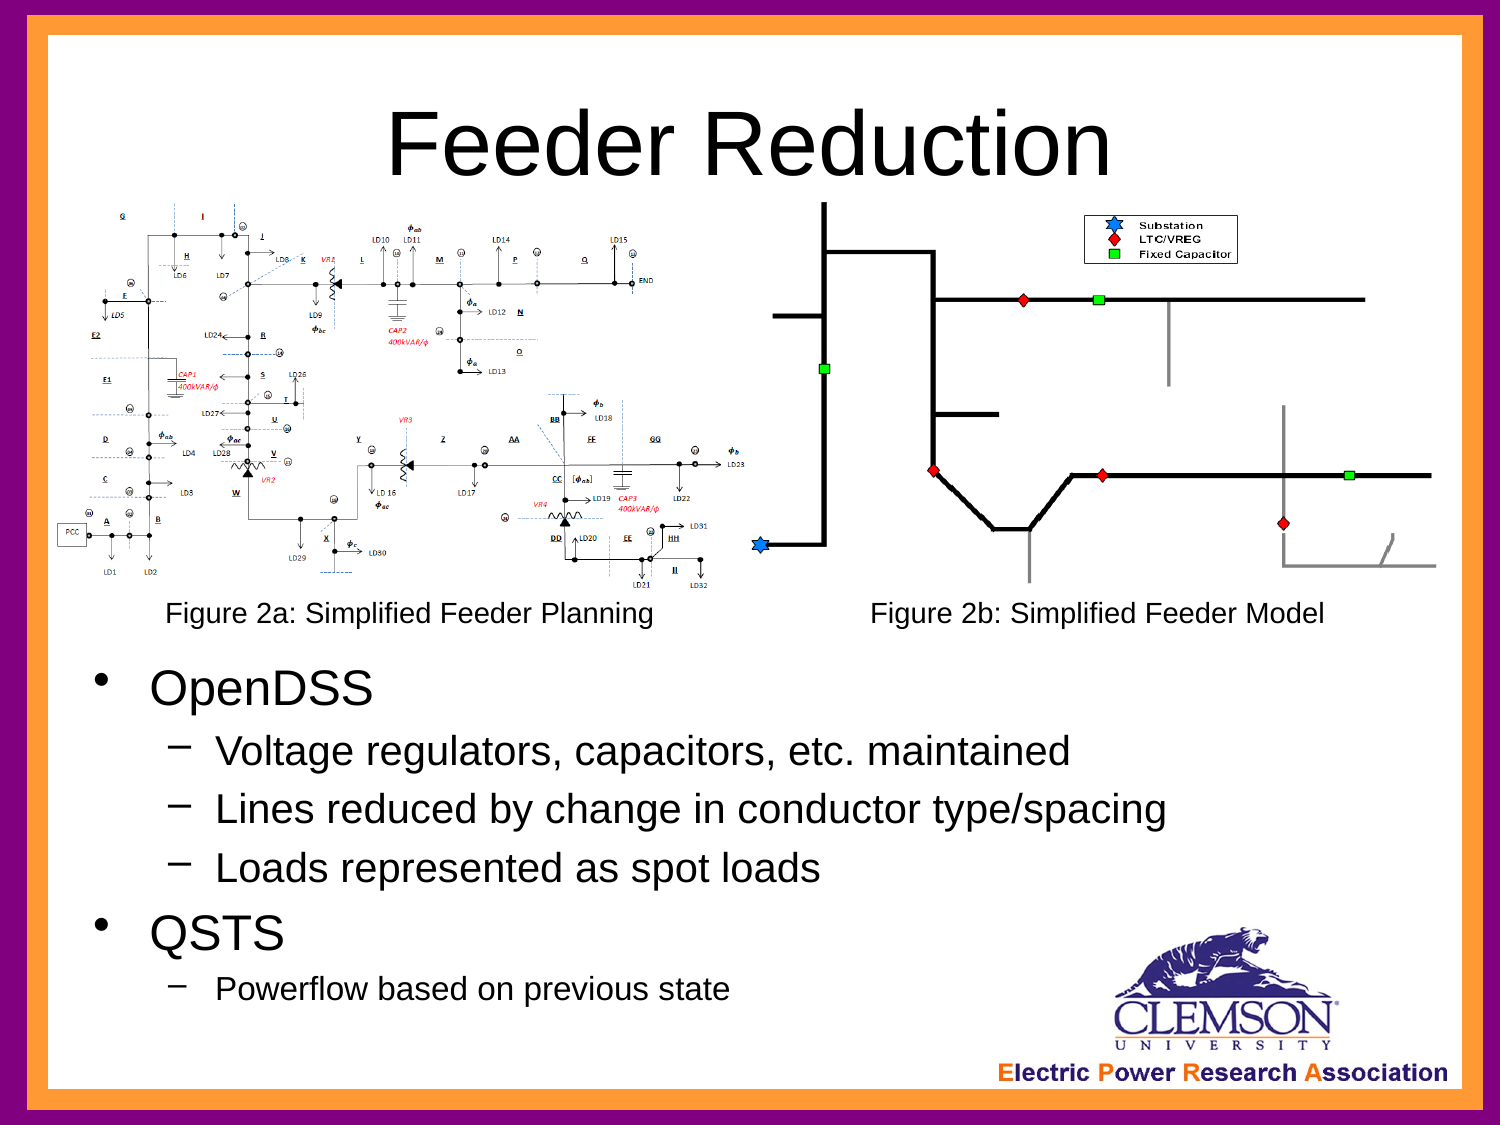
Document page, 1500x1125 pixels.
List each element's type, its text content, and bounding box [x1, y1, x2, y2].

picture [1425, 920, 1450, 1088]
title Feeder Reduction [75, 45, 1425, 197]
list OpenDSS Voltage regulators, capacitors, etc. maintained Lines reduced by change in conductor type/spacing Loads represented as spot loads QSTS Powerflow based on previous state [78, 648, 1425, 1092]
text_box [52, 198, 1448, 639]
